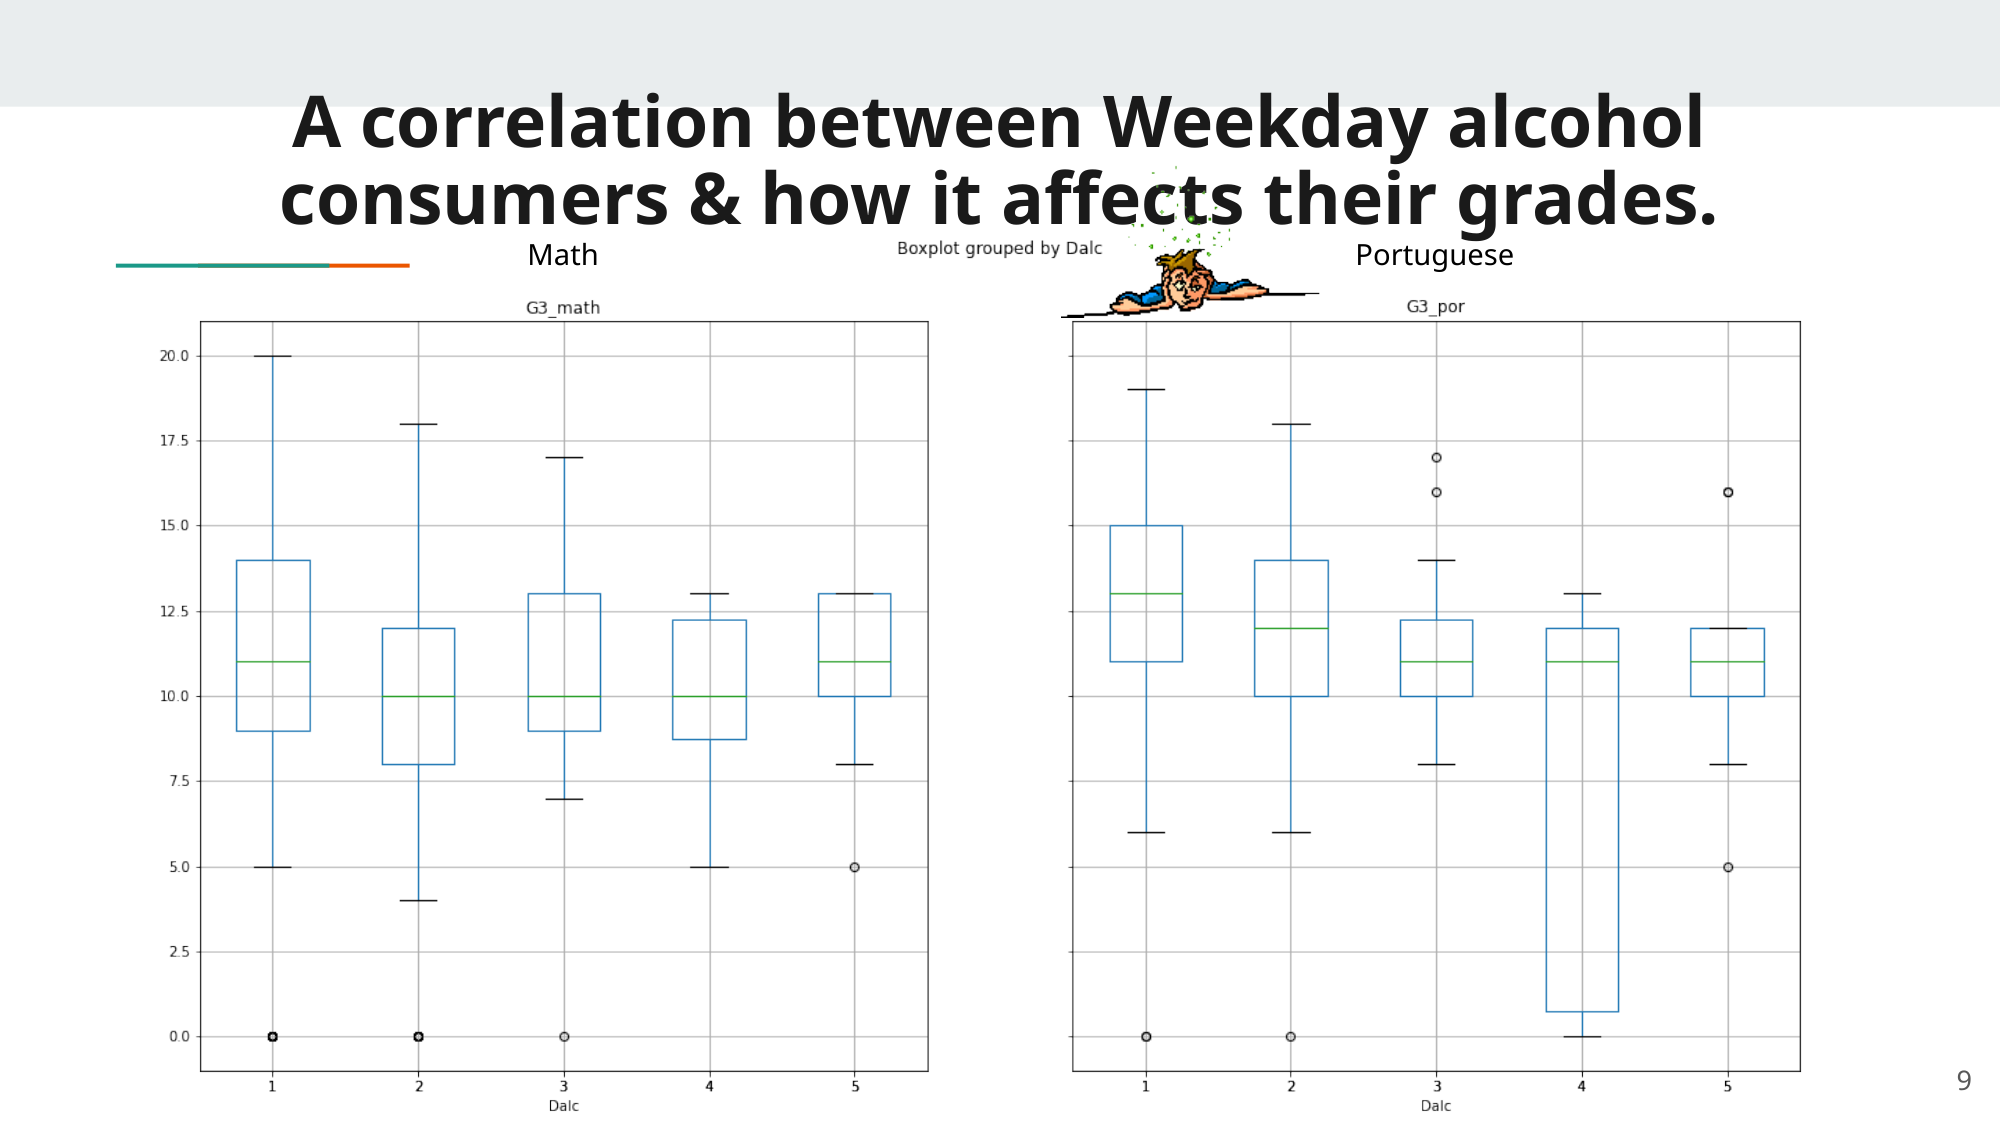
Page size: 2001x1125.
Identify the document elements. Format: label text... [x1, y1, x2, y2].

picture [0, 162, 2000, 1125]
title A correlation between Weekday alcohol consumers & how it affects their grades. [159, 77, 1841, 218]
